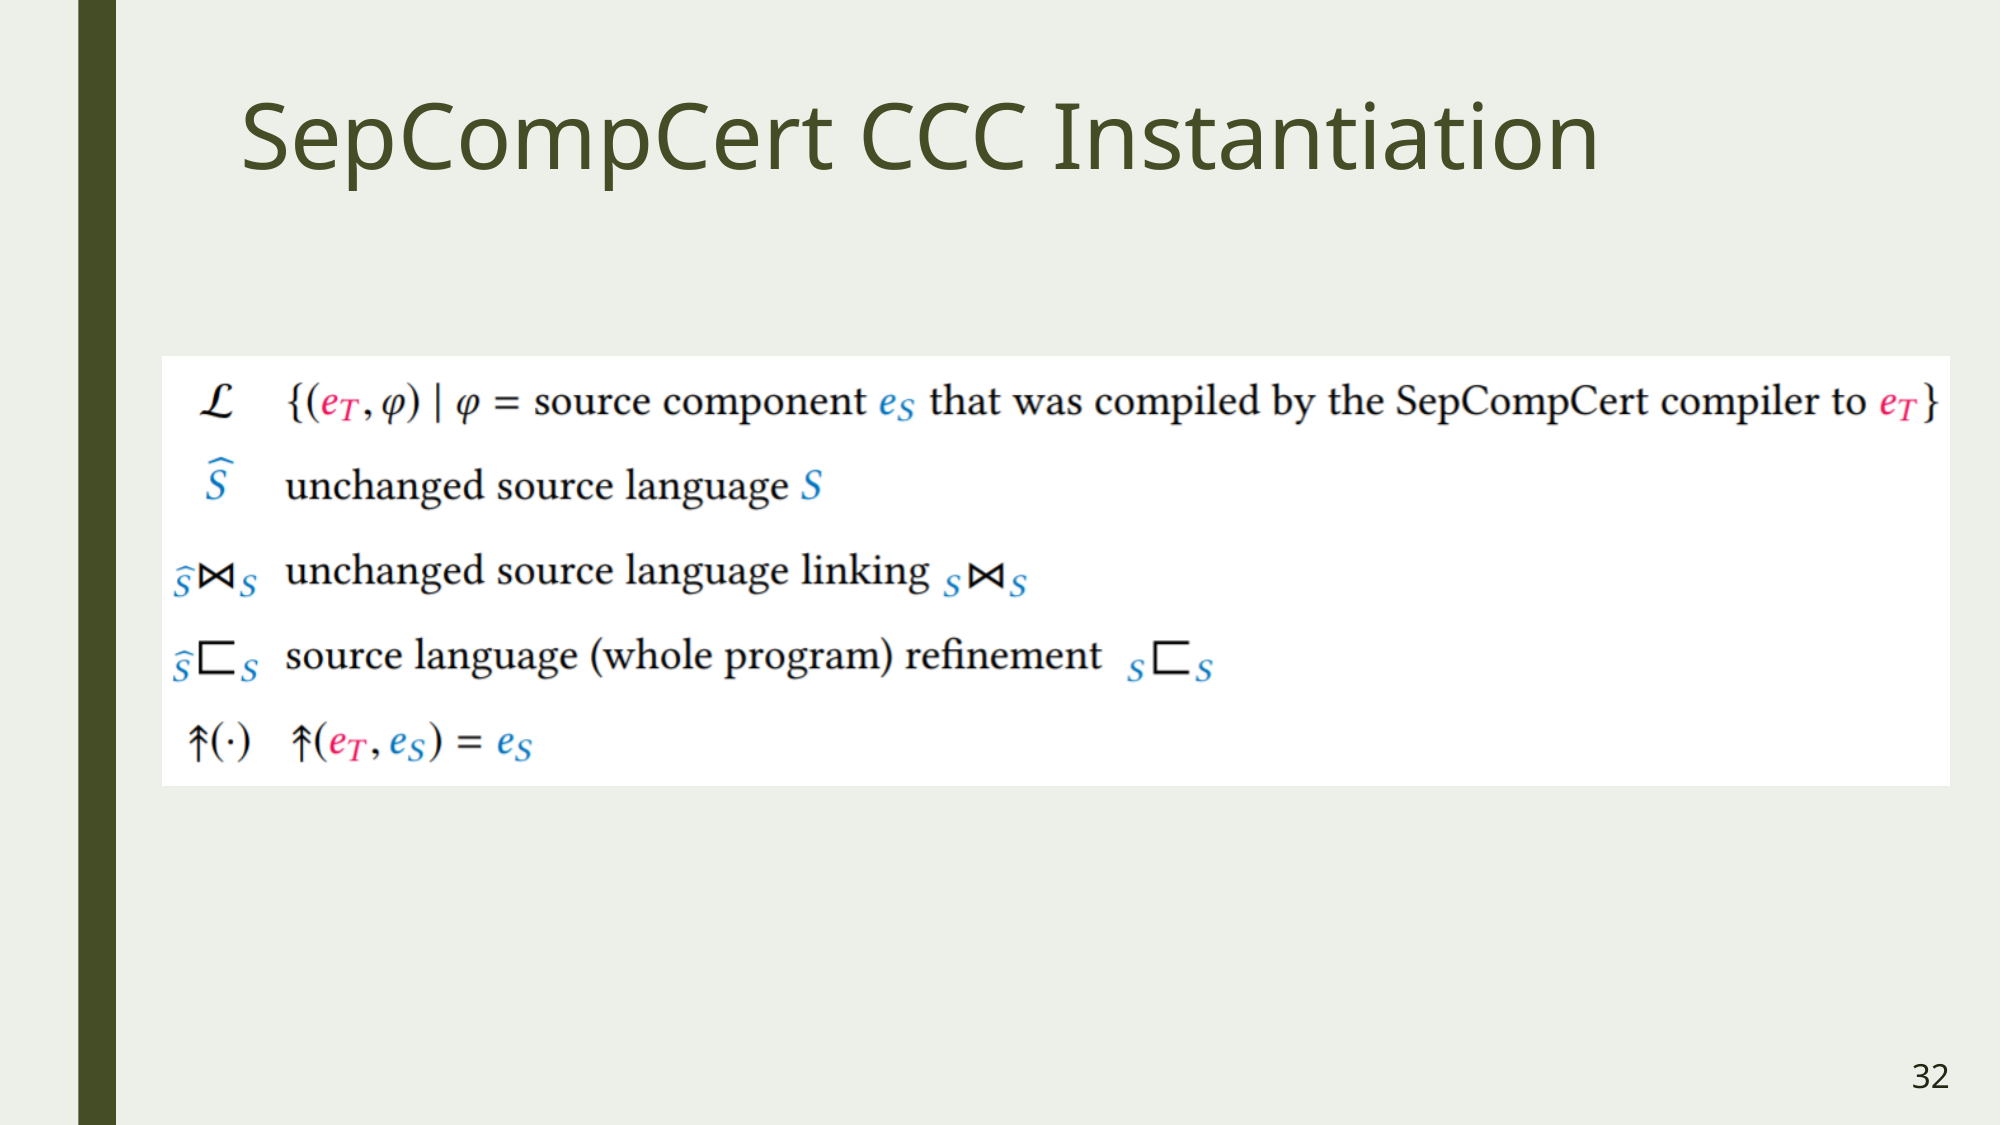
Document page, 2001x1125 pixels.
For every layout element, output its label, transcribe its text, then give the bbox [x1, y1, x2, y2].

title SepCompCert CCC Instantiation [225, 83, 1916, 216]
picture [162, 356, 1950, 787]
slide_number 32 [1800, 1041, 2000, 1115]
